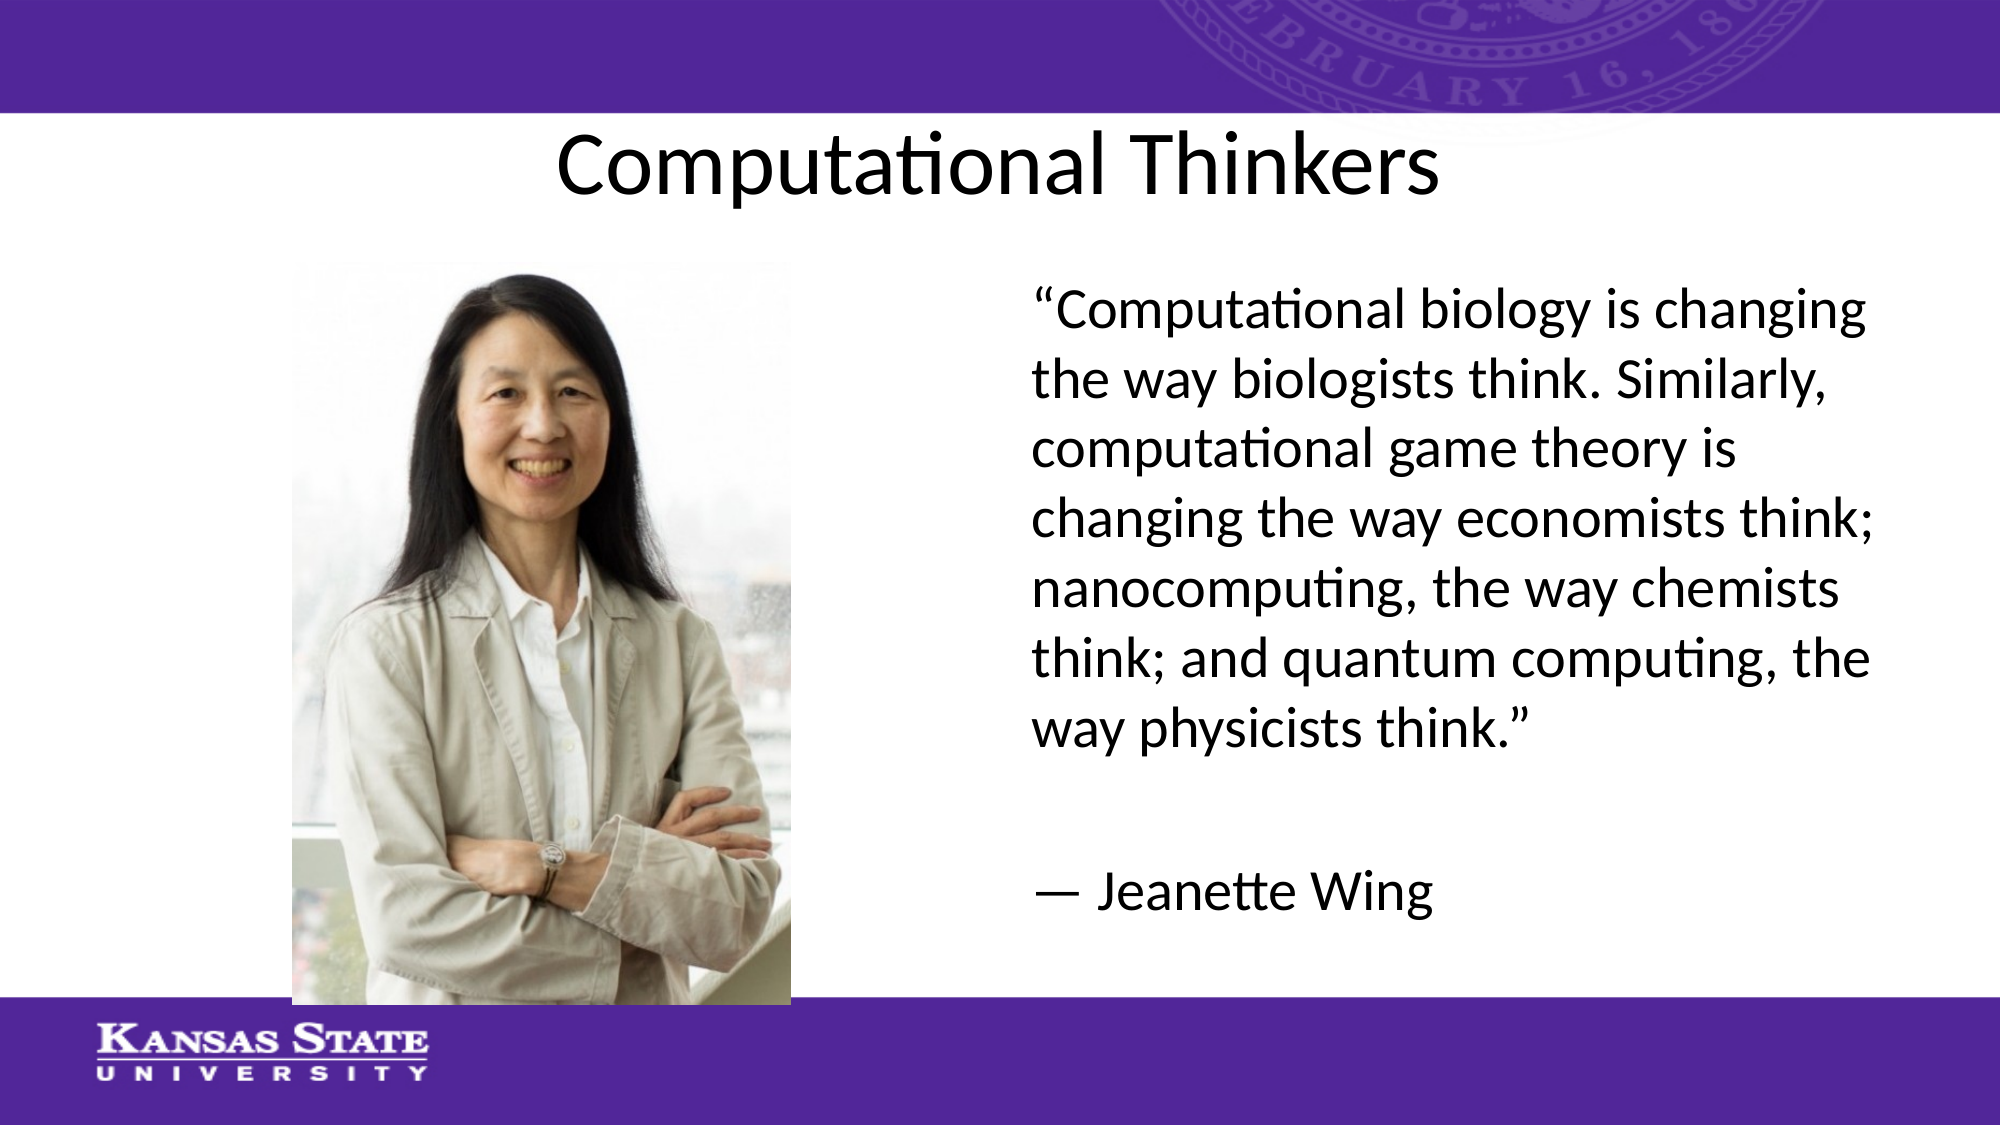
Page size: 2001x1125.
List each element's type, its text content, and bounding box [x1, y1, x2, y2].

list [292, 262, 791, 1006]
title Computational Thinkers [99, 64, 1900, 252]
picture [0, 0, 2000, 1125]
list “Computational biology is changing the way biologists think. Similarly, computational game theory is changing the way economists think; nanocomputing, the way chemists think; and quantum computing, the way physicists think.” — Jeanette Wing [1016, 262, 1900, 1005]
